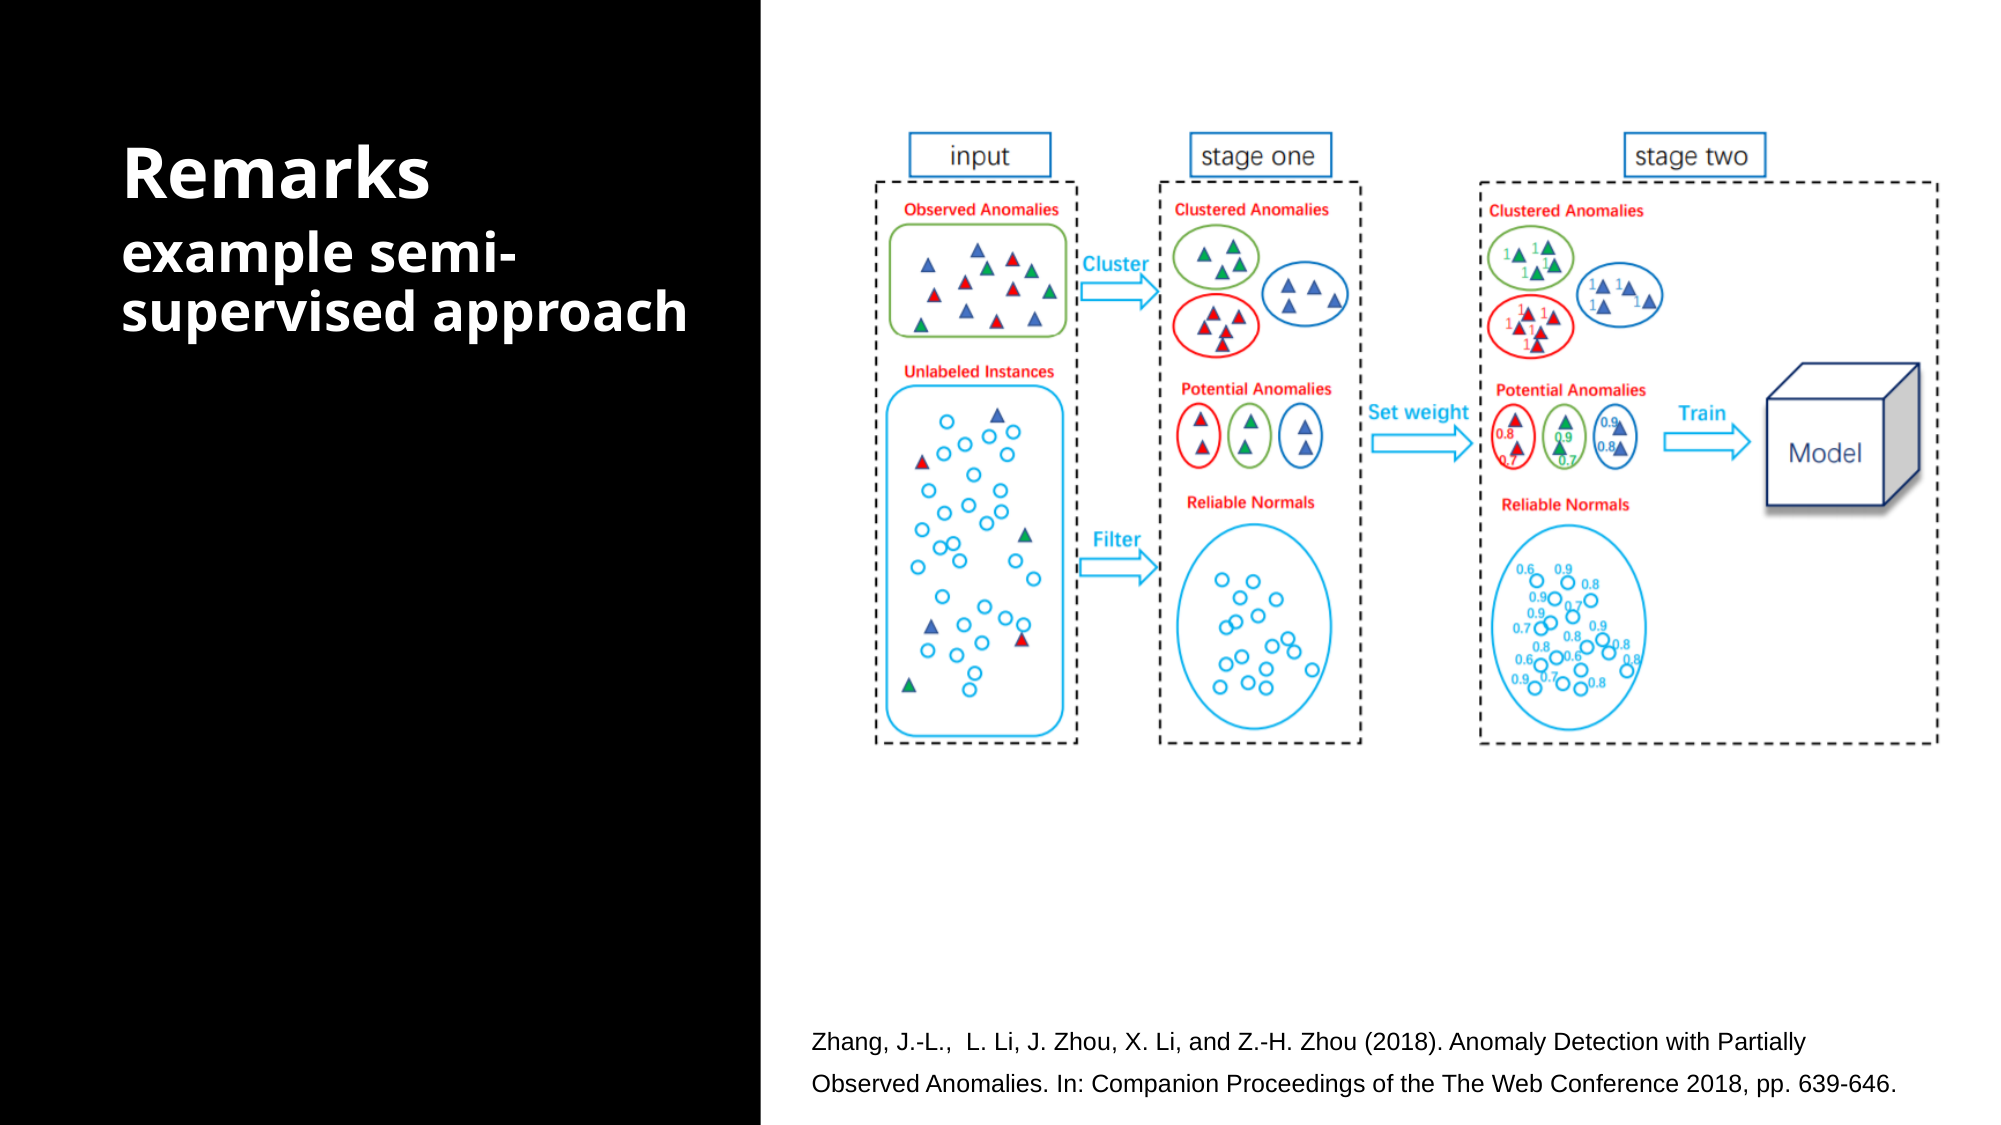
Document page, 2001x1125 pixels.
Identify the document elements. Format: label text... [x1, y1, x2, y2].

picture [824, 116, 1982, 772]
text_box Remarks example semi-supervised approach [106, 103, 708, 379]
text_box [759, 0, 2000, 1125]
text_box Zhang, J.-L., L. Li, J. Zhou, X. Li, and Z.-H. Zhou (2018). Anomaly Detection with Partially Observed Anomalies. In: Companion Proceedings of the The Web Conference 2018, pp. 639-646. [796, 1018, 1940, 1125]
